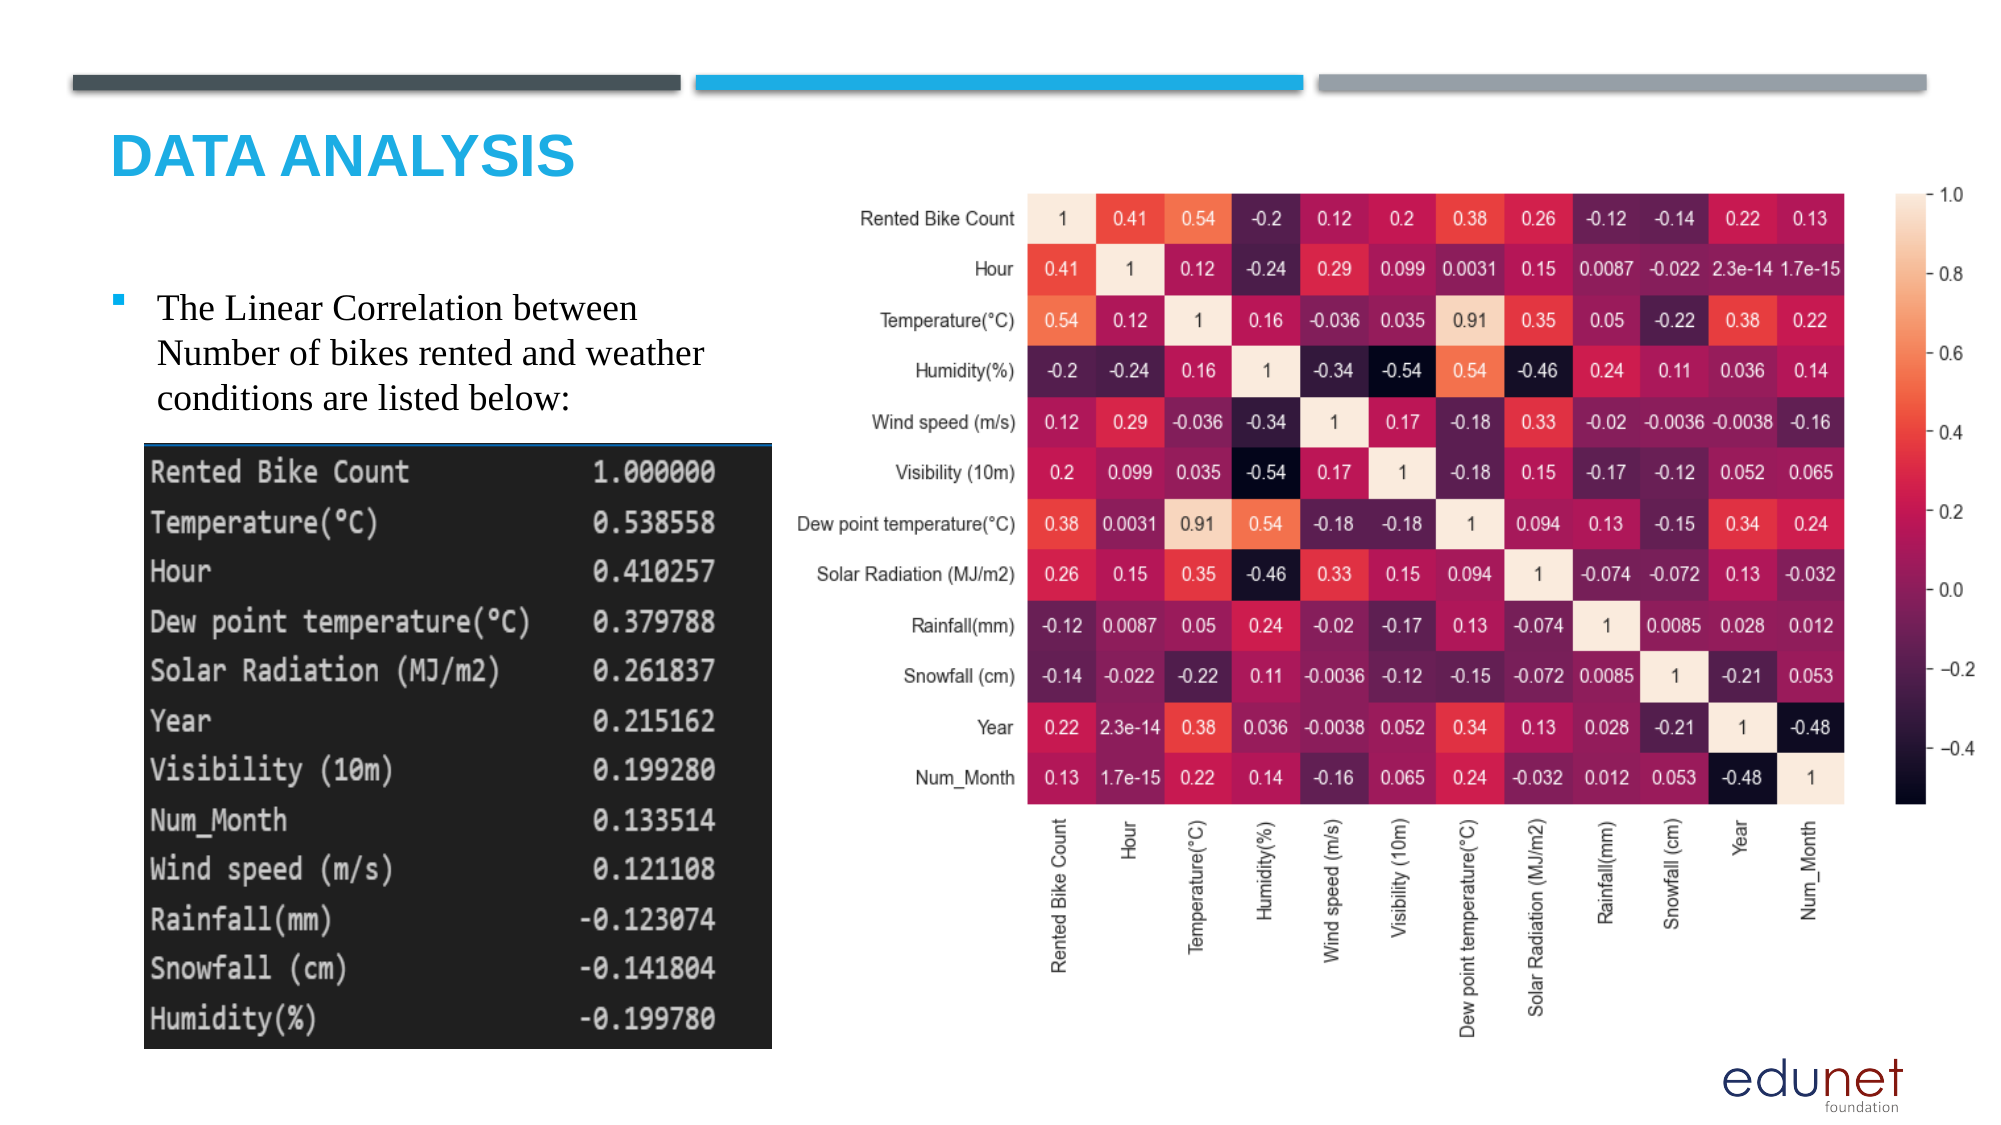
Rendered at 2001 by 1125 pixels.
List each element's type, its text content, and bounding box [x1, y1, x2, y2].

picture [143, 443, 773, 1049]
picture [784, 173, 1989, 1049]
text_box The Linear Correlation between Number of bikes rented and weather conditions are listed below: [95, 275, 759, 470]
title Data analysis [95, 108, 1905, 196]
picture [1719, 1056, 1905, 1116]
